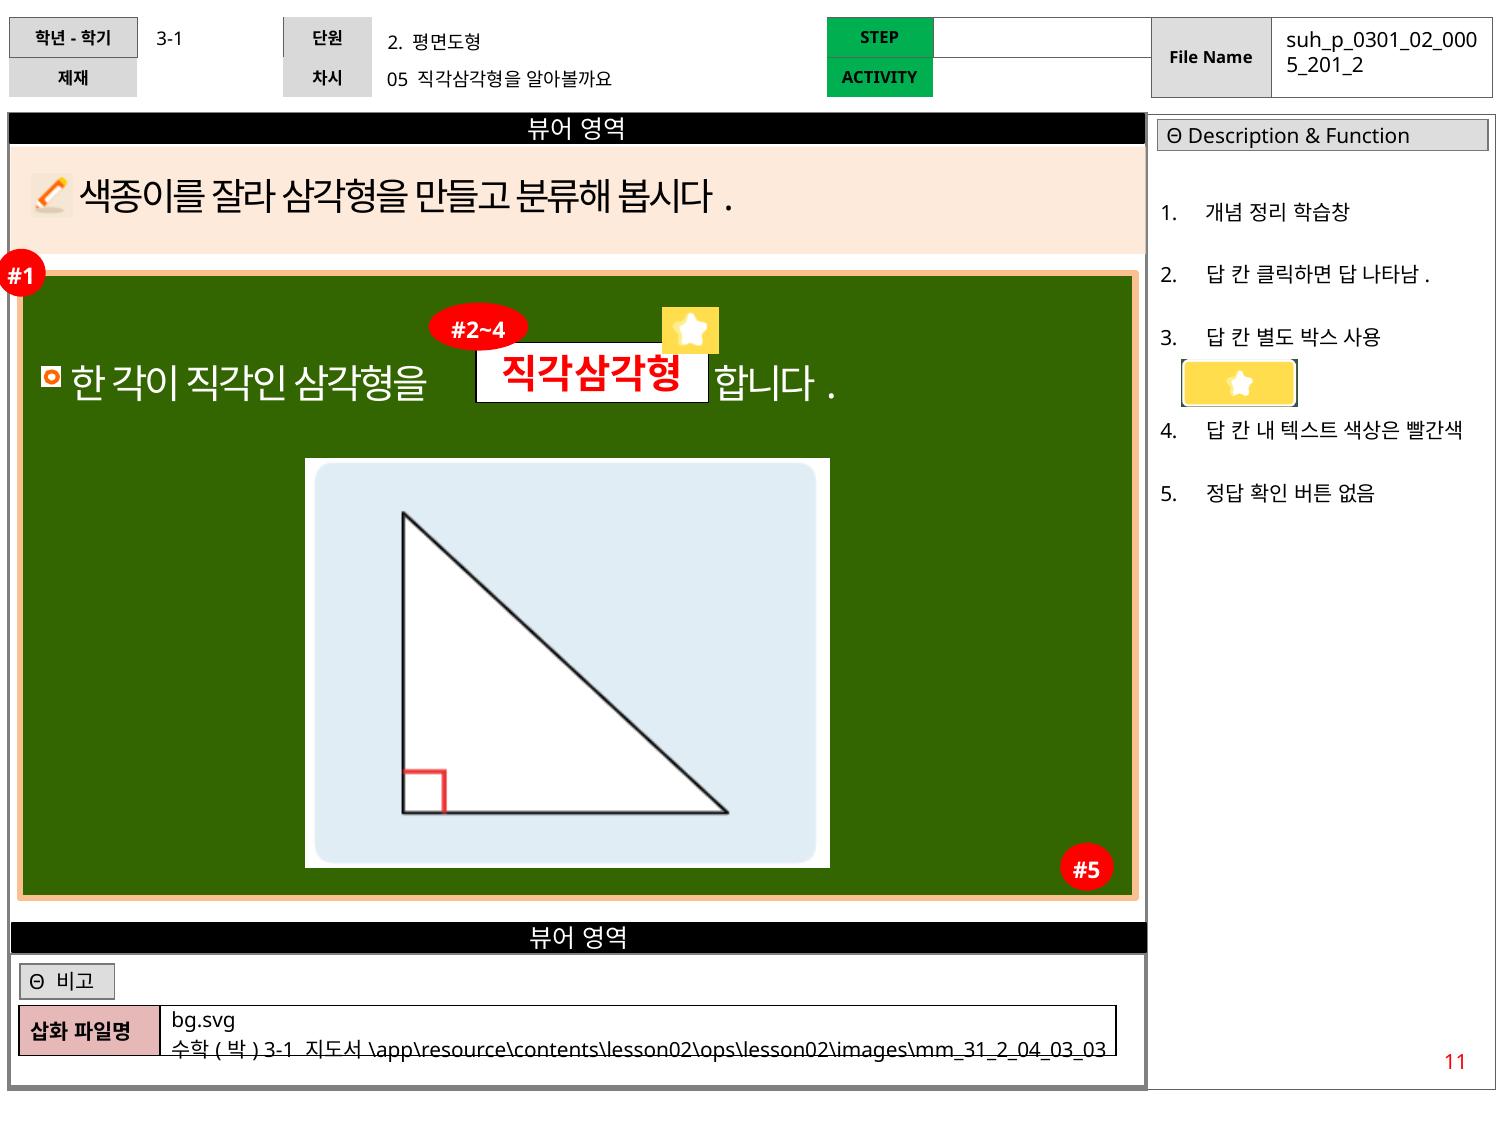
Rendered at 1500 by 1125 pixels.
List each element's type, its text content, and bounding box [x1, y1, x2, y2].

text_box 2. 평면도형 [372, 23, 828, 48]
picture [305, 458, 830, 869]
text_box 색종이를 잘라 삼각형을 만들고 분류해 봅시다. [63, 165, 1150, 225]
text_box 05 직각삼각형을 알아볼까요 [372, 60, 821, 96]
text_box 직각삼각형 [475, 342, 709, 403]
text_box suh_p_0301_02_0005_201_2 [1271, 18, 1500, 84]
text_box #5 [1058, 840, 1116, 893]
table_header bg.svg 수학(박) 3-1 지도서\app\resource\contents\lesson02\ops\lesson02\images\mm_31_2_04_03_03 [161, 1006, 1115, 1055]
text_box 3-1 [141, 18, 284, 55]
picture [662, 307, 719, 354]
text_box 개념 정리 학습창 답 칸 클릭하면 답 나타남. 답 칸 별도 박스 사용 답 칸 내 텍스트 색상은 빨간색 정답 확인 버튼 없음 [1145, 160, 1500, 638]
text_box #2~4 [426, 300, 531, 353]
picture [41, 365, 61, 387]
text_box 한 각이 직각인 삼각형을 이라고 합니다. [56, 327, 1122, 414]
text_box #1 [0, 246, 48, 299]
text_box [9, 145, 1148, 256]
text_box [18, 271, 1137, 900]
picture [1180, 358, 1298, 407]
table_header Θ Description & Function [1158, 120, 1487, 150]
picture [31, 173, 73, 218]
table_header 삽화 파일명 [20, 1006, 159, 1055]
